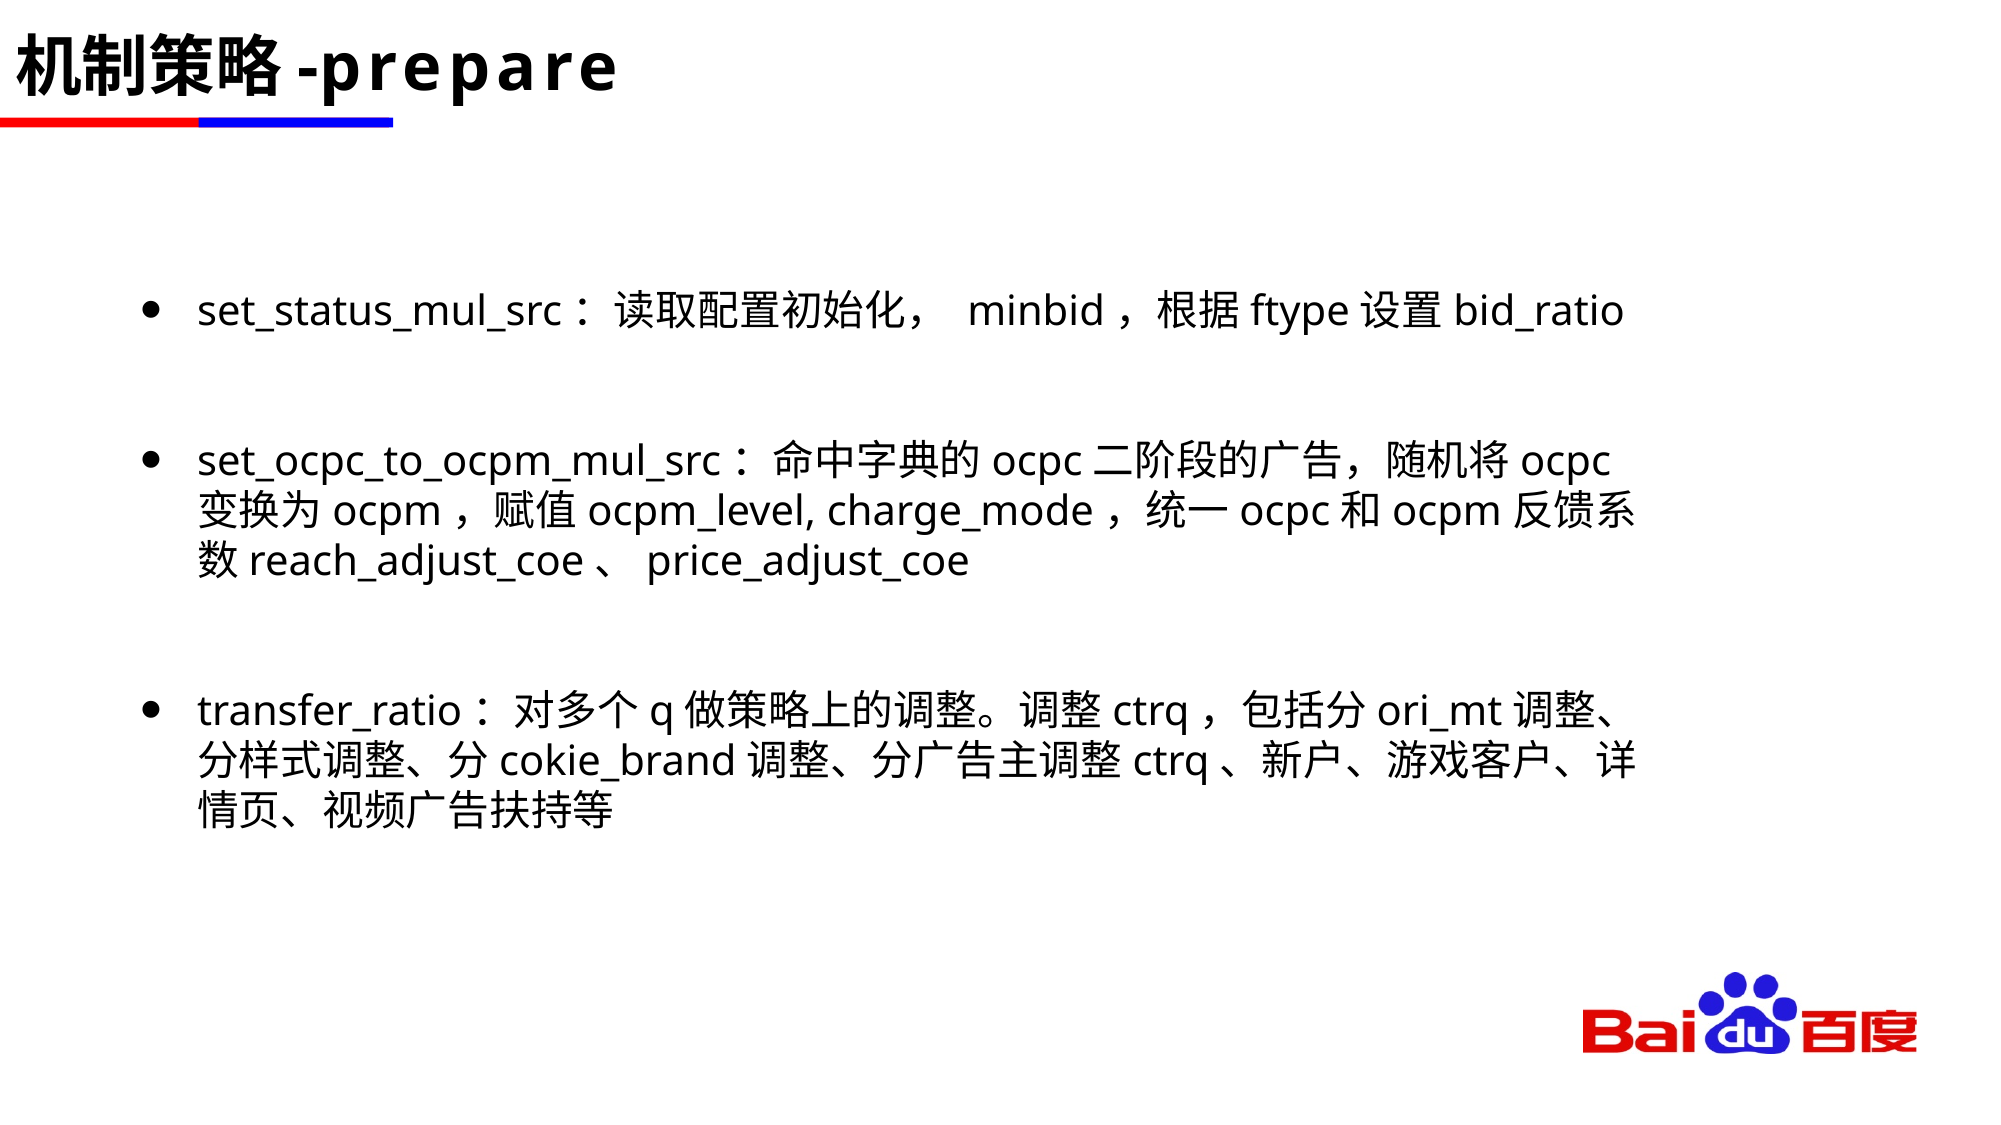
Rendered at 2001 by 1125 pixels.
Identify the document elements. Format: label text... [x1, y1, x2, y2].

title 机制策略-prepare [0, 0, 1801, 128]
picture [1583, 972, 1917, 1054]
list set_status_mul_src：读取配置初始化， minbid，根据ftype设置bid_ratio set_ocpc_to_ocpm_mul_src：命中字典的ocpc二阶段的广告，随机将ocpc变换为ocpm，赋值ocpm_level, charge_mode，统一ocpc和ocpm反馈系数reach_adjust_coe、price_adjust_coe transfer_ratio：对多个q做策略上的调整。调整ctrq，包括分ori_mt调整、分样式调整、分cokie_brand调整、分广告主调整ctrq、新户、游戏客户、详情页、视频广告扶持等 [125, 275, 1675, 962]
